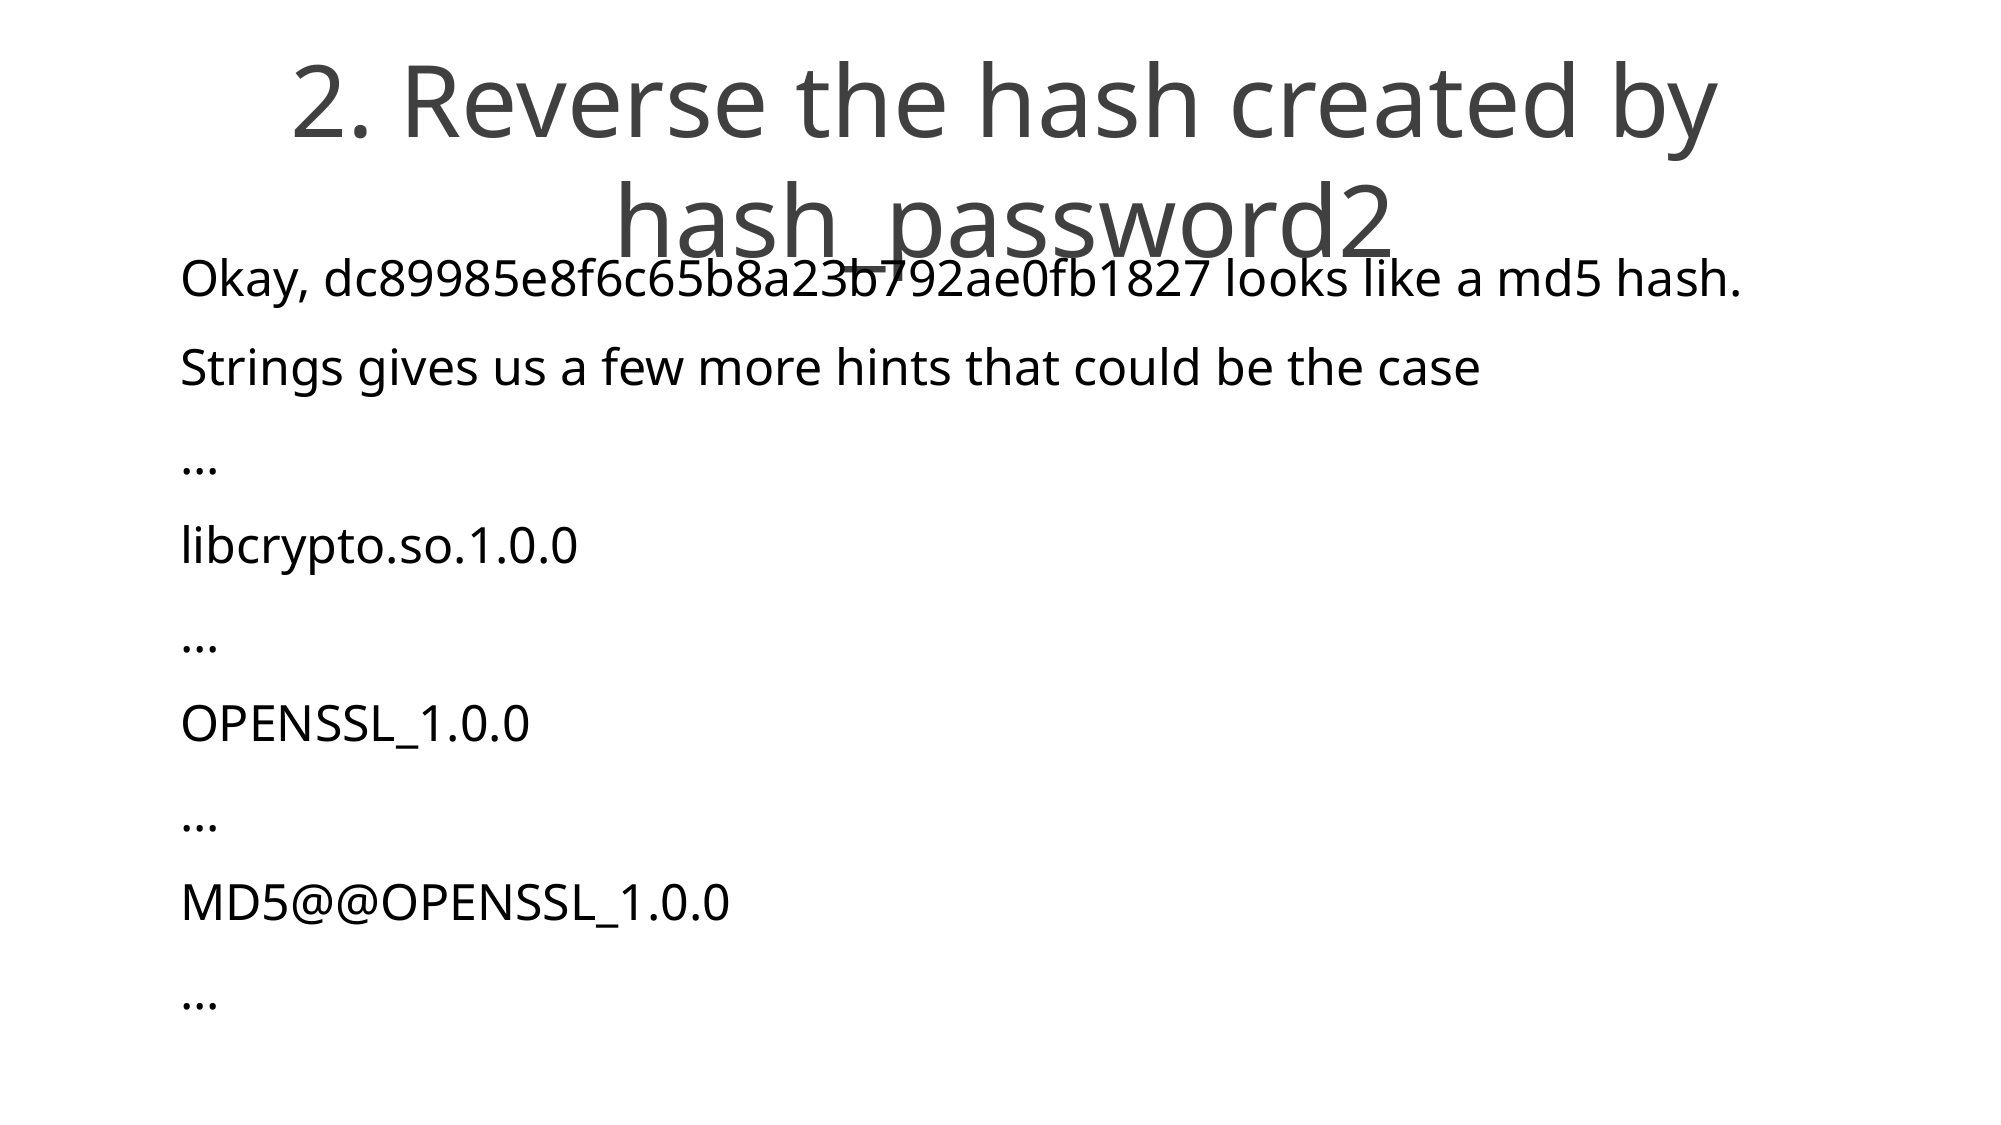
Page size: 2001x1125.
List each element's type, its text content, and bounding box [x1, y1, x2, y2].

list Okay, dc89985e8f6c65b8a23b792ae0fb1827 looks like a md5 hash. Strings gives us a few more hints that could be the case ... libcrypto.so.1.0.0 ... OPENSSL_1.0.0 ... MD5@@OPENSSL_1.0.0 ... [180, 302, 1830, 963]
title 2. Reverse the hash created by hash_password2 [180, 47, 1830, 285]
